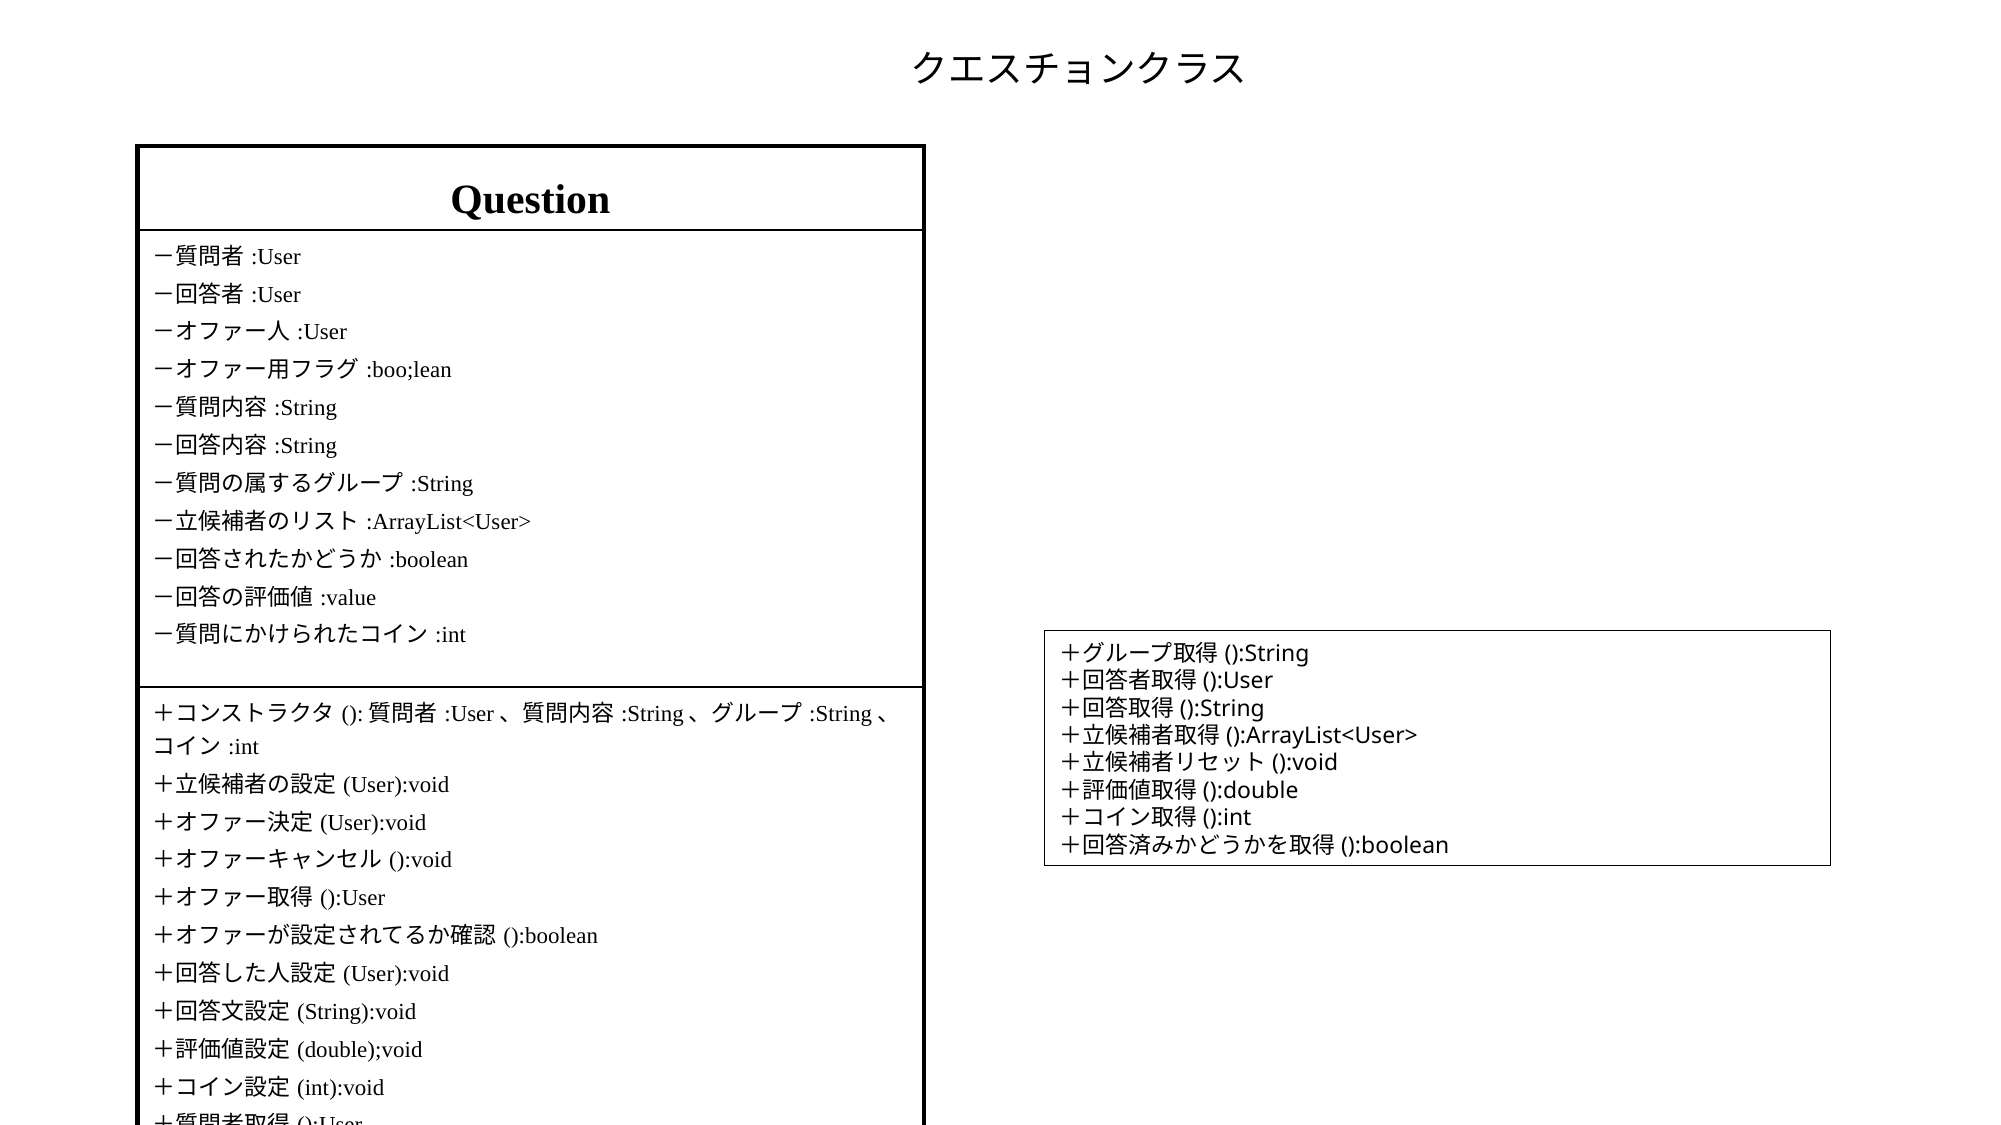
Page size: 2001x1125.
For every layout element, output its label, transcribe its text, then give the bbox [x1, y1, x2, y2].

table_cell ＋コンストラクタ():質問者:User、質問内容:String、グループ:String、コイン:int ＋立候補者の設定(User):void ＋オファー決定(User):void ＋オファーキャンセル():void ＋オファー取得():User ＋オファーが設定されてるか確認():boolean ＋回答した人設定(User):void ＋回答文設定(String):void ＋評価値設定(double);void ＋コイン設定(int):void ＋質問者取得():User ＋質問内容取得():String [140, 688, 922, 1125]
text_box クエスチョンクラス [636, 37, 1522, 98]
table_cell －質問者:User －回答者:User －オファー人:User －オファー用フラグ:boo;lean －質問内容:String －回答内容:String －質問の属するグループ:String －立候補者のリスト:ArrayList<User> －回答されたかどうか:boolean －回答の評価値:value －質問にかけられたコイン:int [140, 231, 922, 686]
table_header Question [140, 148, 922, 229]
text_box ＋グループ取得():String ＋回答者取得():User ＋回答取得():String ＋立候補者取得():ArrayList<User> ＋立候補者リセット():void ＋評価値取得():double ＋コイン取得():int ＋回答済みかどうかを取得():boolean [1044, 630, 1831, 866]
